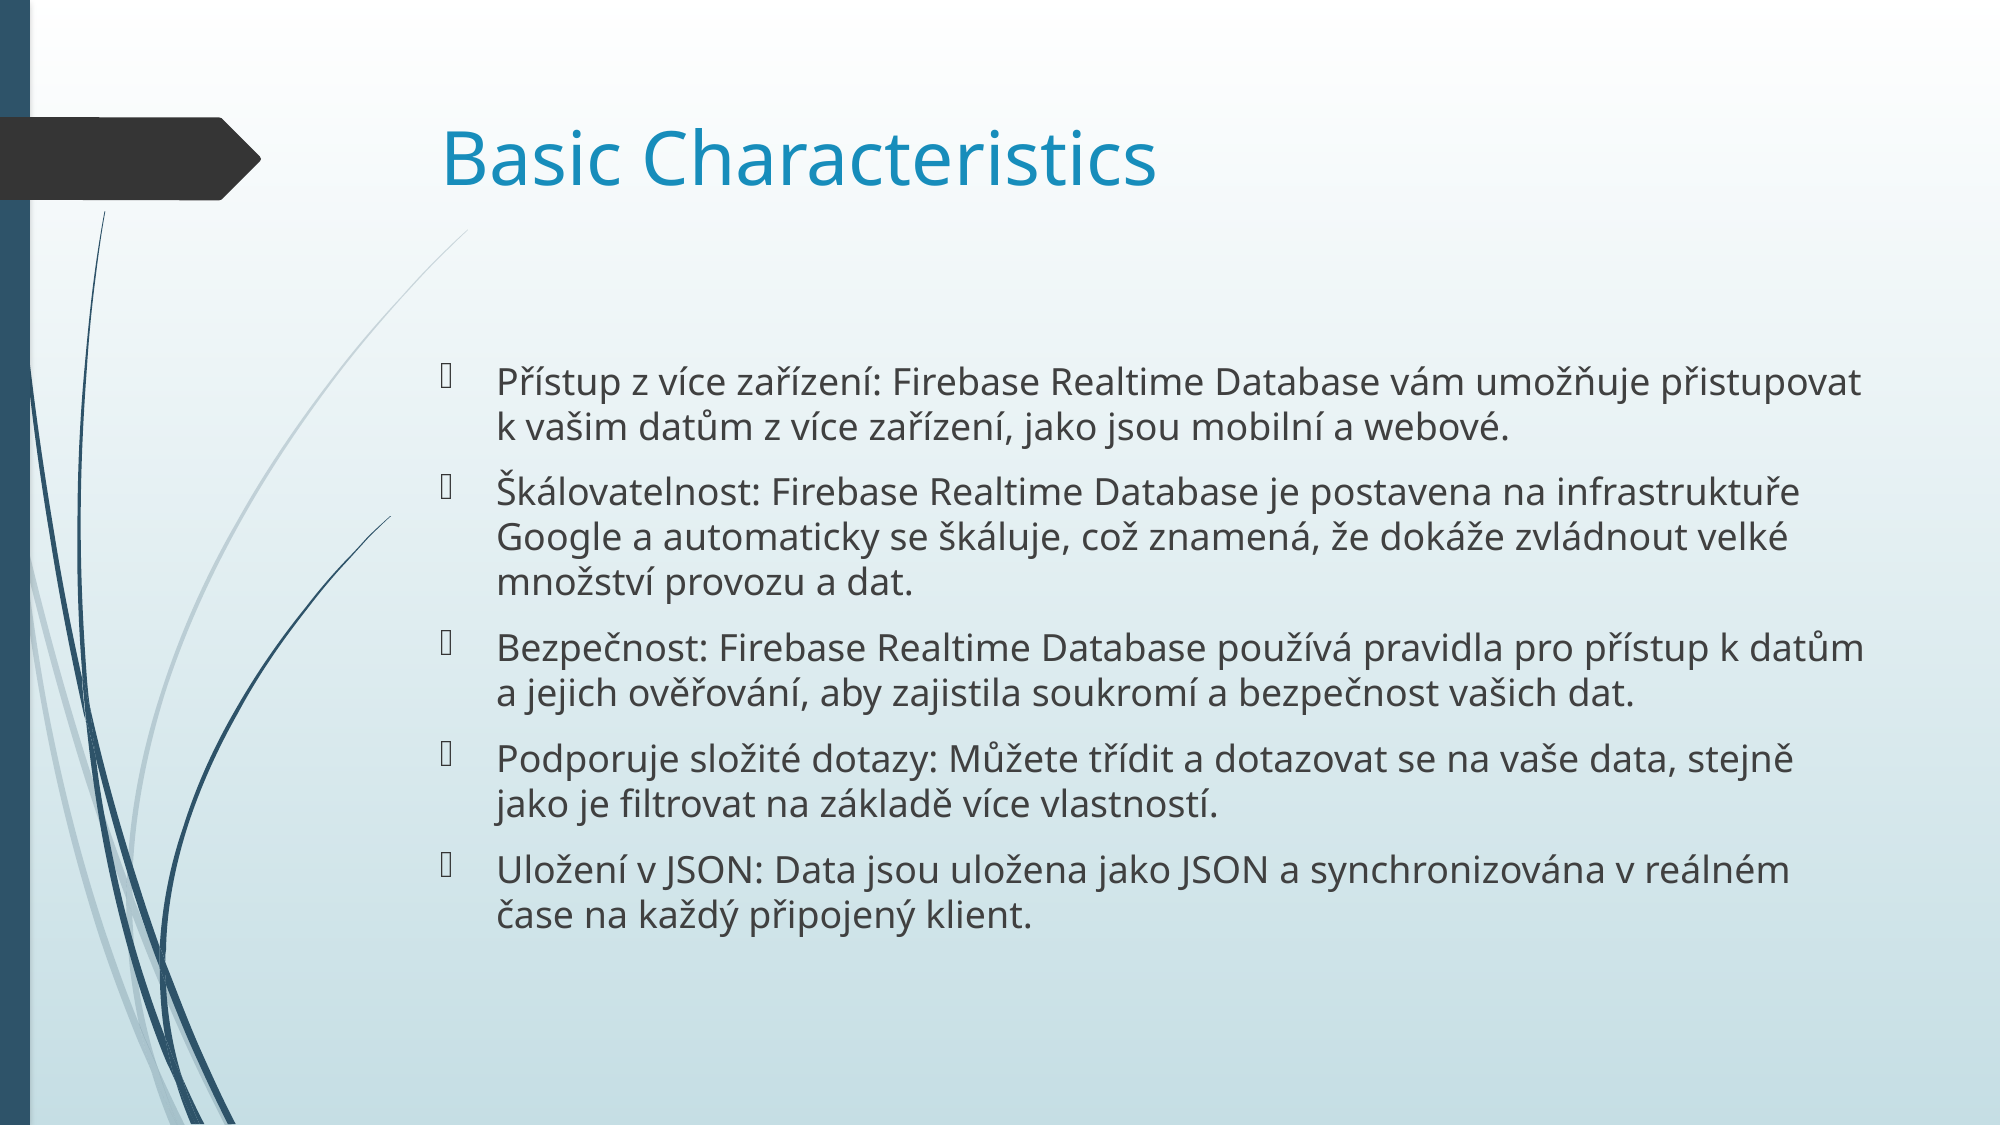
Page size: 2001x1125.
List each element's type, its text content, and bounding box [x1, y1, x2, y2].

list Přístup z více zařízení: Firebase Realtime Database vám umožňuje přistupovat k vašim datům z více zařízení, jako jsou mobilní a webové. Škálovatelnost: Firebase Realtime Database je postavena na infrastruktuře Google a automaticky se škáluje, což znamená, že dokáže zvládnout velké množství provozu a dat. Bezpečnost: Firebase Realtime Database používá pravidla pro přístup k datům a jejich ověřování, aby zajistila soukromí a bezpečnost vašich dat. Podporuje složité dotazy: Můžete třídit a dotazovat se na vaše data, stejně jako je filtrovat na základě více vlastností. Uložení v JSON: Data jsou uložena jako JSON a synchronizována v reálném čase na každý připojený klient. [424, 350, 1888, 970]
title Basic Characteristics [425, 102, 1888, 313]
